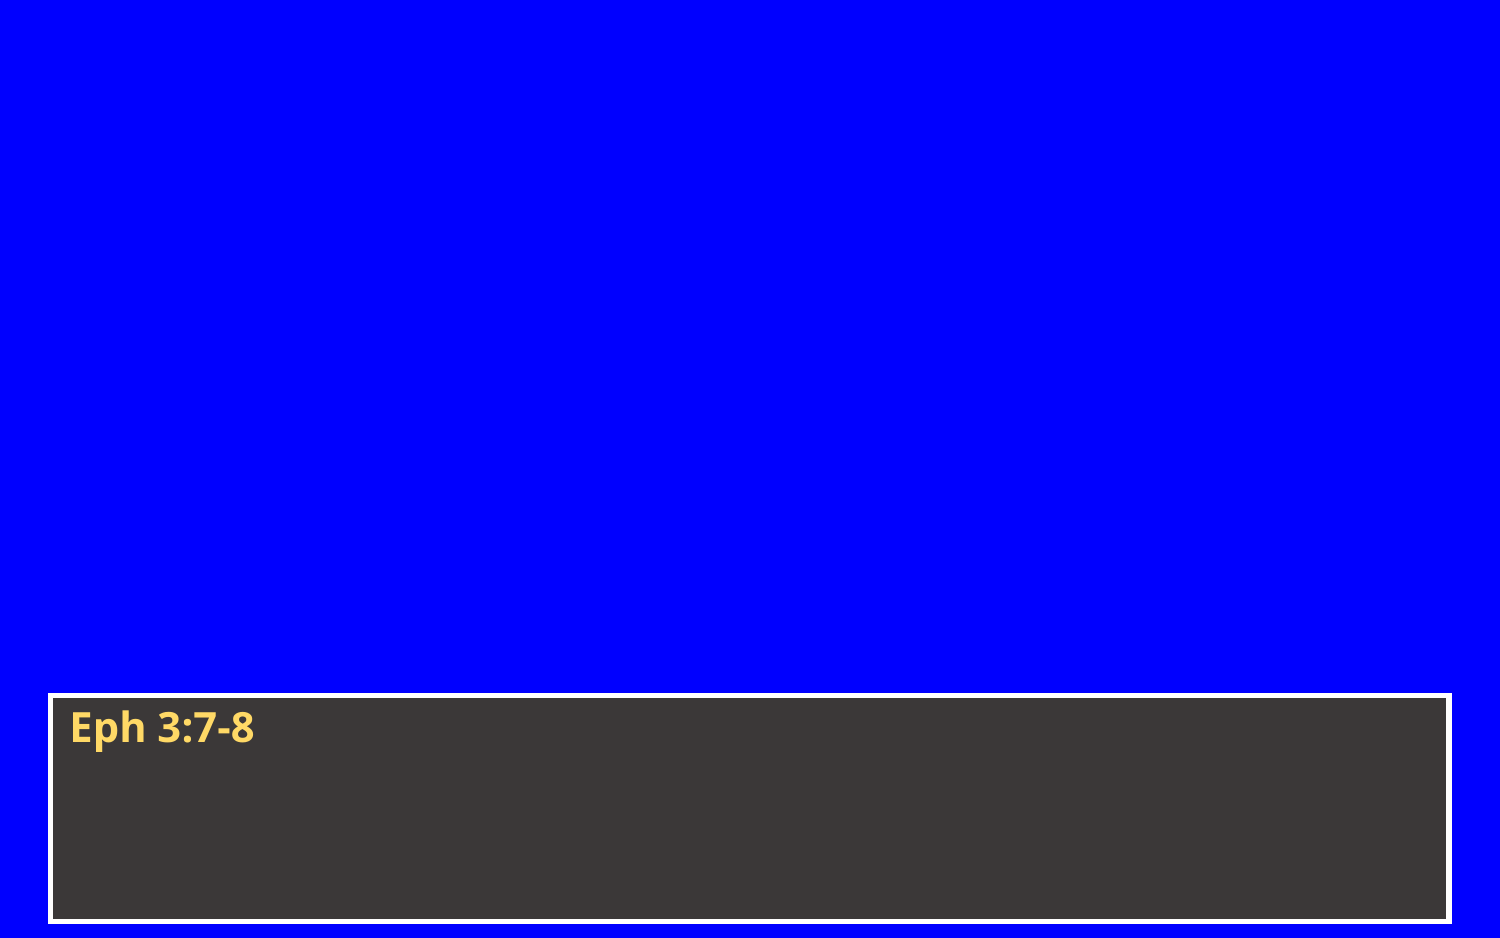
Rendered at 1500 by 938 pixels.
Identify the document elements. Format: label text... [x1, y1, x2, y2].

text_box Eph 3:7-8 7 Whereof I was made a minister, according to the gift of the grace of God given unto me by the effectual working of his power. [50, 695, 1449, 922]
